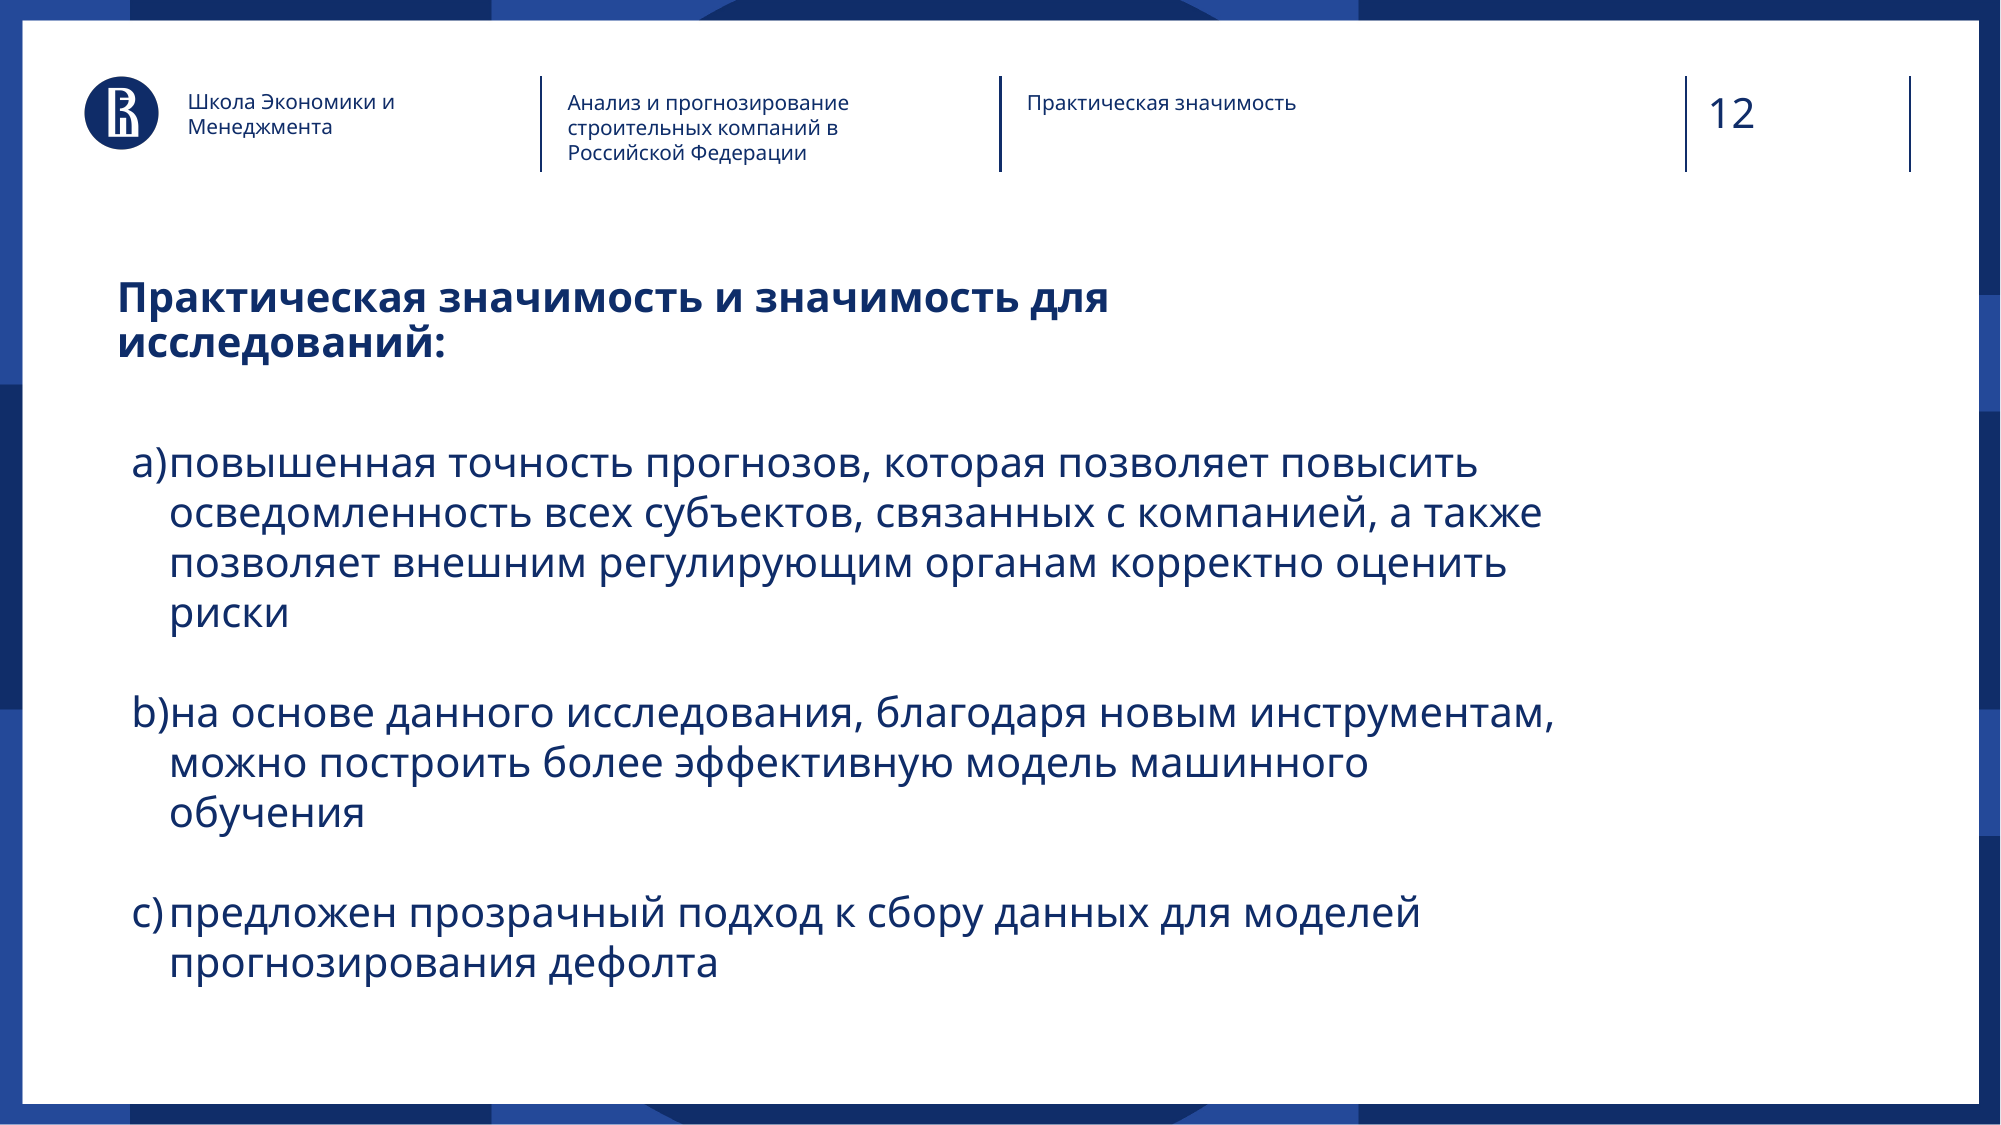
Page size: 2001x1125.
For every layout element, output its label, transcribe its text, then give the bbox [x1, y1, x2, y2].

list Анализ и прогнозирование строительных компаний в Российской Федерации [567, 90, 907, 157]
list Практическая значимость и значимость для исследований: [116, 276, 1367, 365]
list Школа Экономики и Менеджмента [187, 88, 500, 157]
text_box повышенная точность прогнозов, которая позволяет повысить осведомленность всех субъектов, связанных с компанией, а также позволяет внешним регулирующим органам корректно оценить риски на основе данного исследования, благодаря новым инструментам, можно построить более эффективную модель машинного обучения предложен прозрачный подход к сбору данных для моделей прогнозирования дефолта [116, 378, 1585, 994]
picture [0, 0, 2001, 1125]
list Практическая значимость [1026, 90, 1367, 157]
